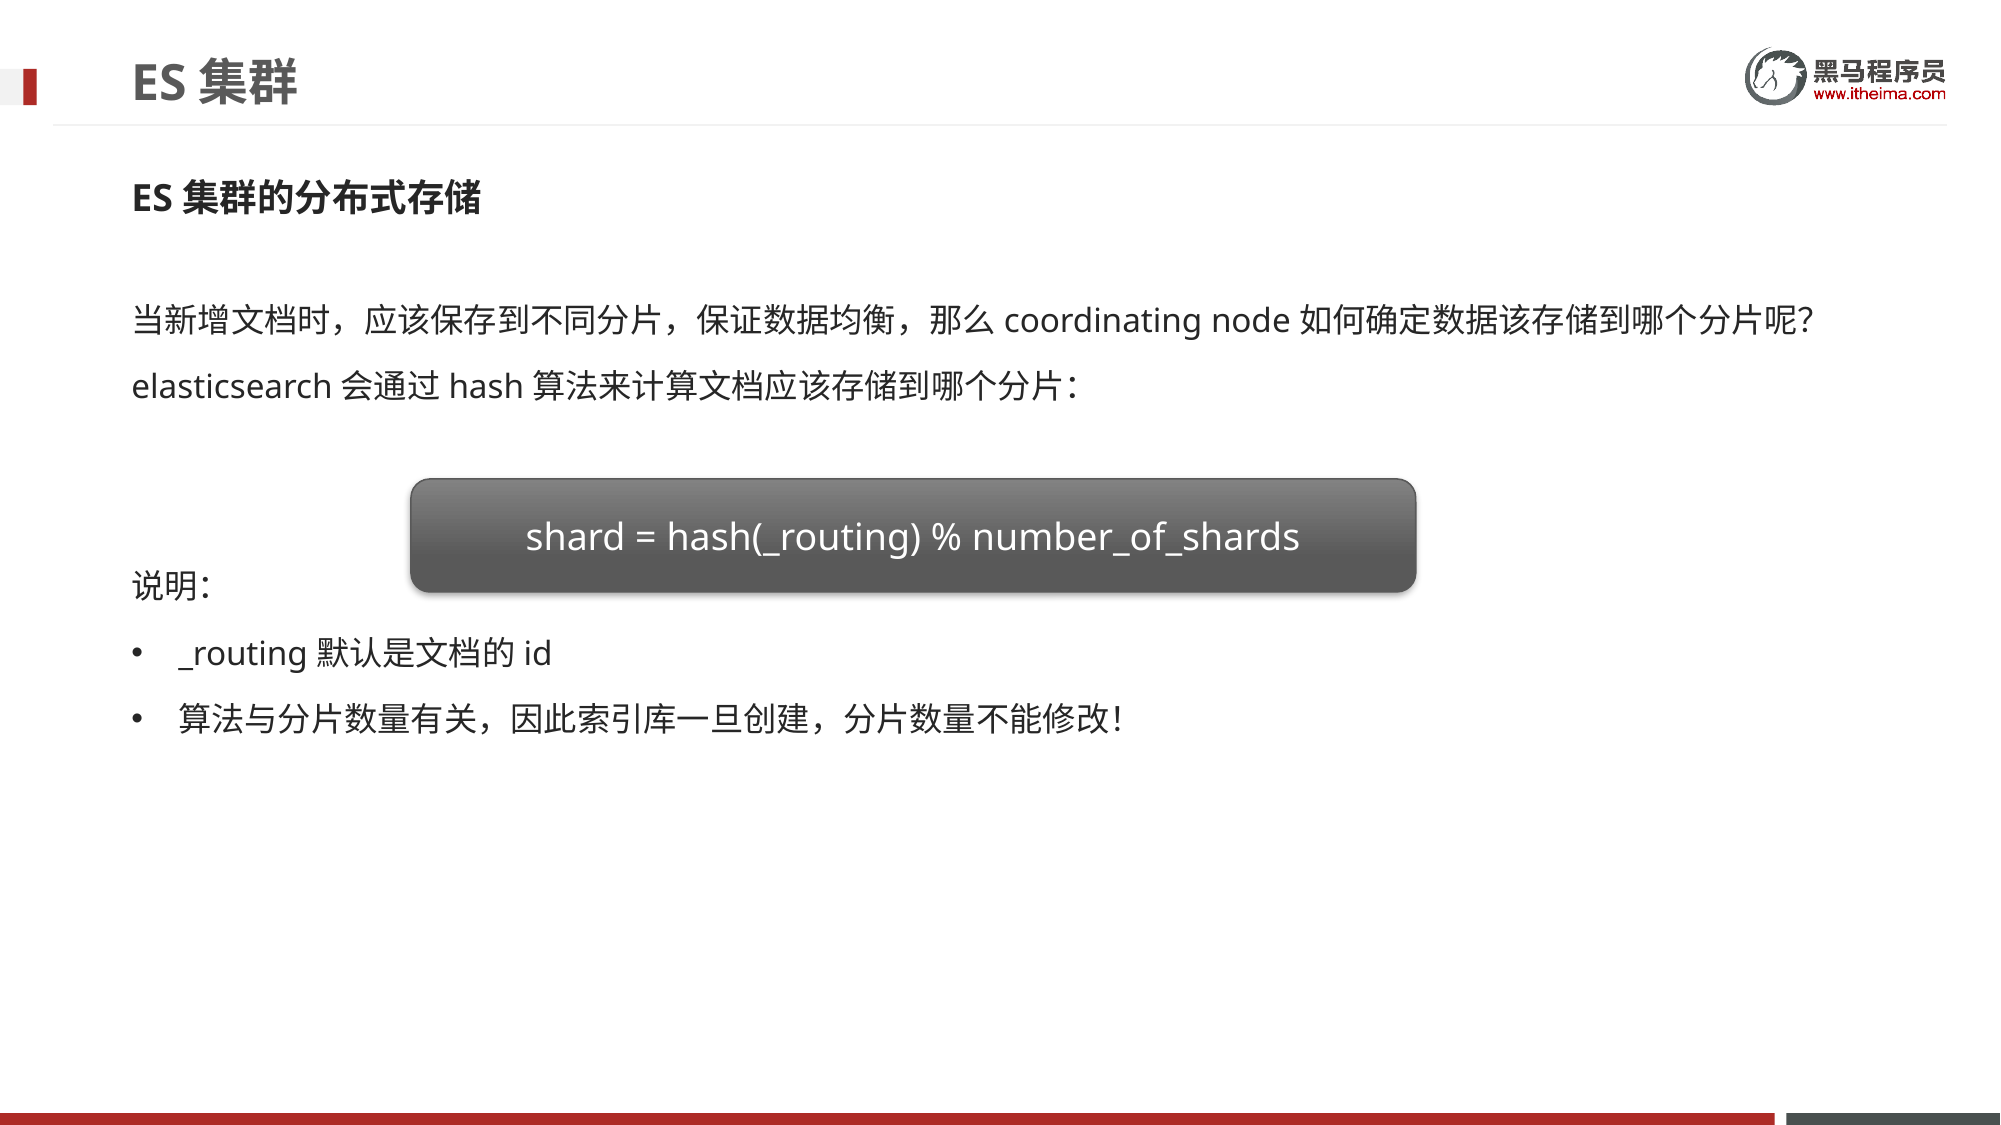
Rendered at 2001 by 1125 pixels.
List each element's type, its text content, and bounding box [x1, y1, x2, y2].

picture [1744, 46, 1946, 106]
title ES集群 [116, 38, 1556, 124]
list 当新增文档时，应该保存到不同分片，保证数据均衡，那么coordinating node如何确定数据该存储到哪个分片呢？ elasticsearch会通过hash算法来计算文档应该存储到哪个分片： 说明： _routing默认是文档的id 算法与分片数量有关，因此索引库一旦创建，分片数量不能修改！ [116, 271, 1872, 430]
list ES集群的分布式存储 [116, 154, 1872, 239]
text_box shard = hash(_routing) % number_of_shards [410, 478, 1417, 593]
